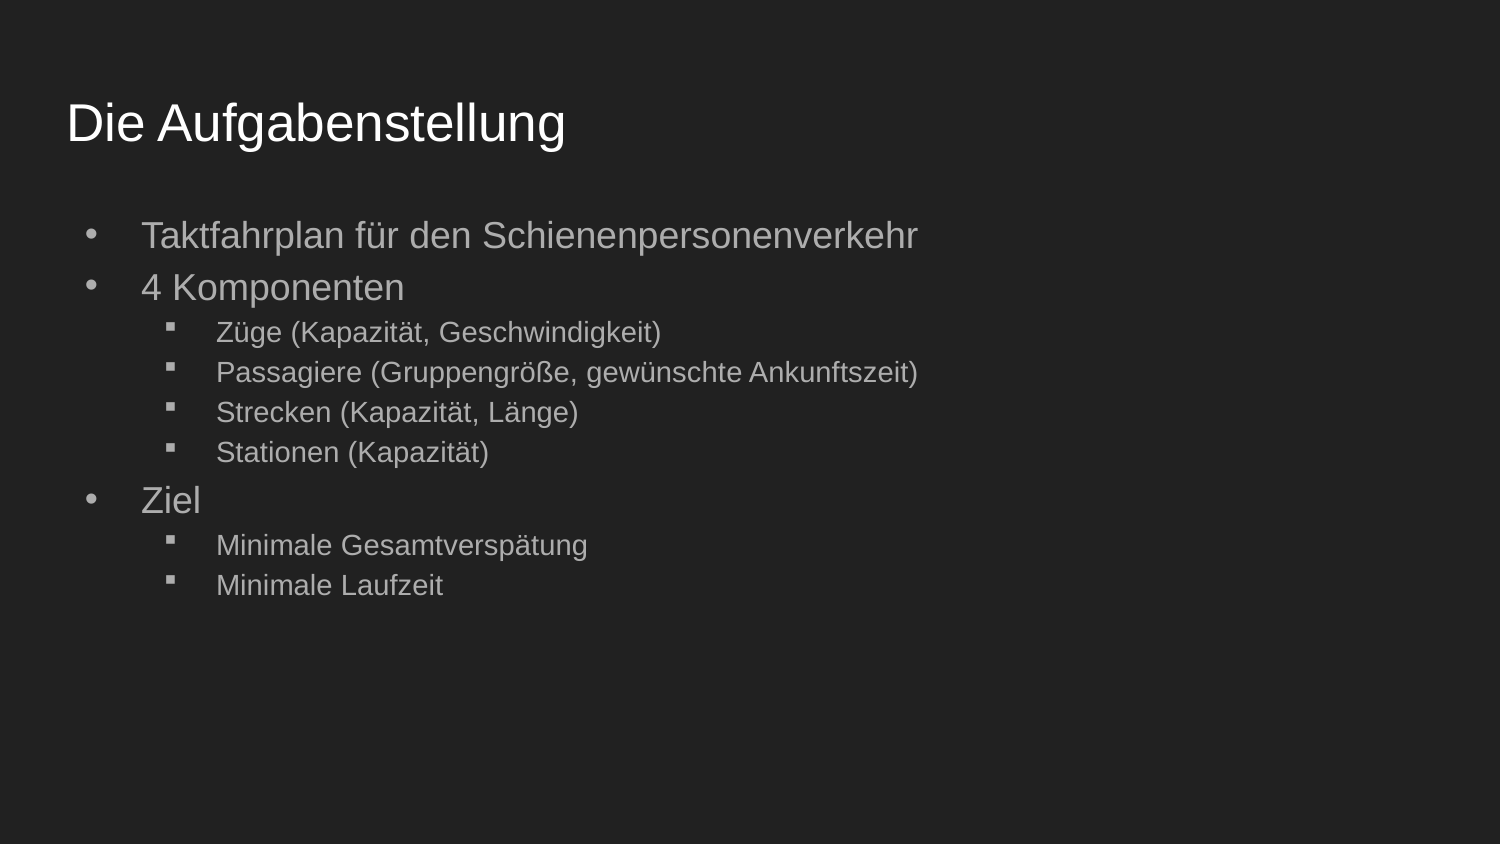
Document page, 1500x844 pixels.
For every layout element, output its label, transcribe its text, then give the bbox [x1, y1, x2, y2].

title Die Aufgabenstellung [51, 72, 1449, 167]
list Taktfahrplan für den Schienenpersonenverkehr 4 Komponenten Züge (Kapazität, Geschwindigkeit) Passagiere (Gruppengröße, gewünschte Ankunftszeit) Strecken (Kapazität, Länge) Stationen (Kapazität) Ziel Minimale Gesamtverspätung Minimale Laufzeit [51, 189, 1449, 750]
